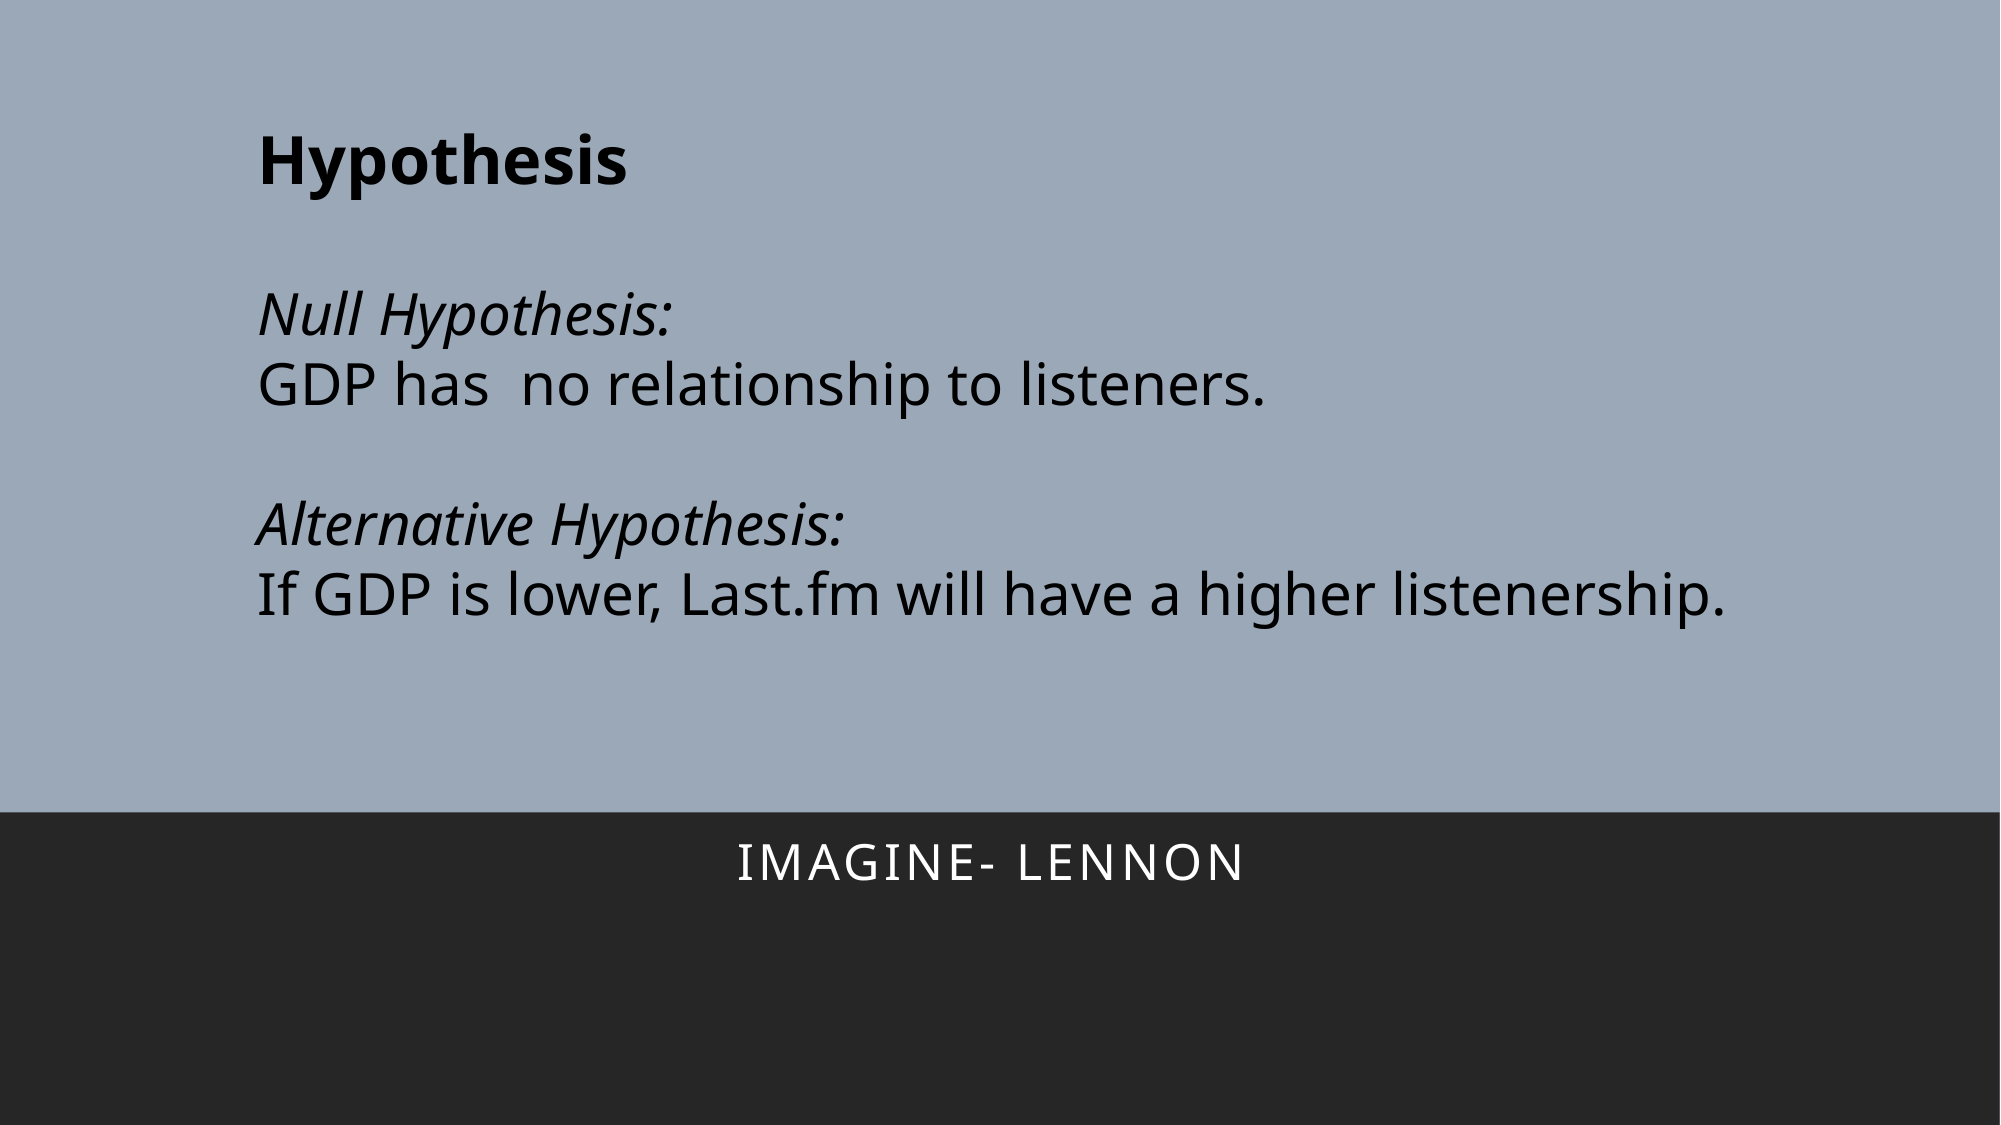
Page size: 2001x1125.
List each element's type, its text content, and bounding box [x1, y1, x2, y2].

text_box [0, 0, 2000, 811]
subtitle Imagine- Lennon [166, 816, 1817, 1125]
text_box Hypothesis Null Hypothesis: GDP has no relationship to listeners. Alternative Hypothesis: If GDP is lower, Last.fm will have a higher listenership. [243, 110, 1757, 705]
text_box [0, 811, 2000, 1125]
